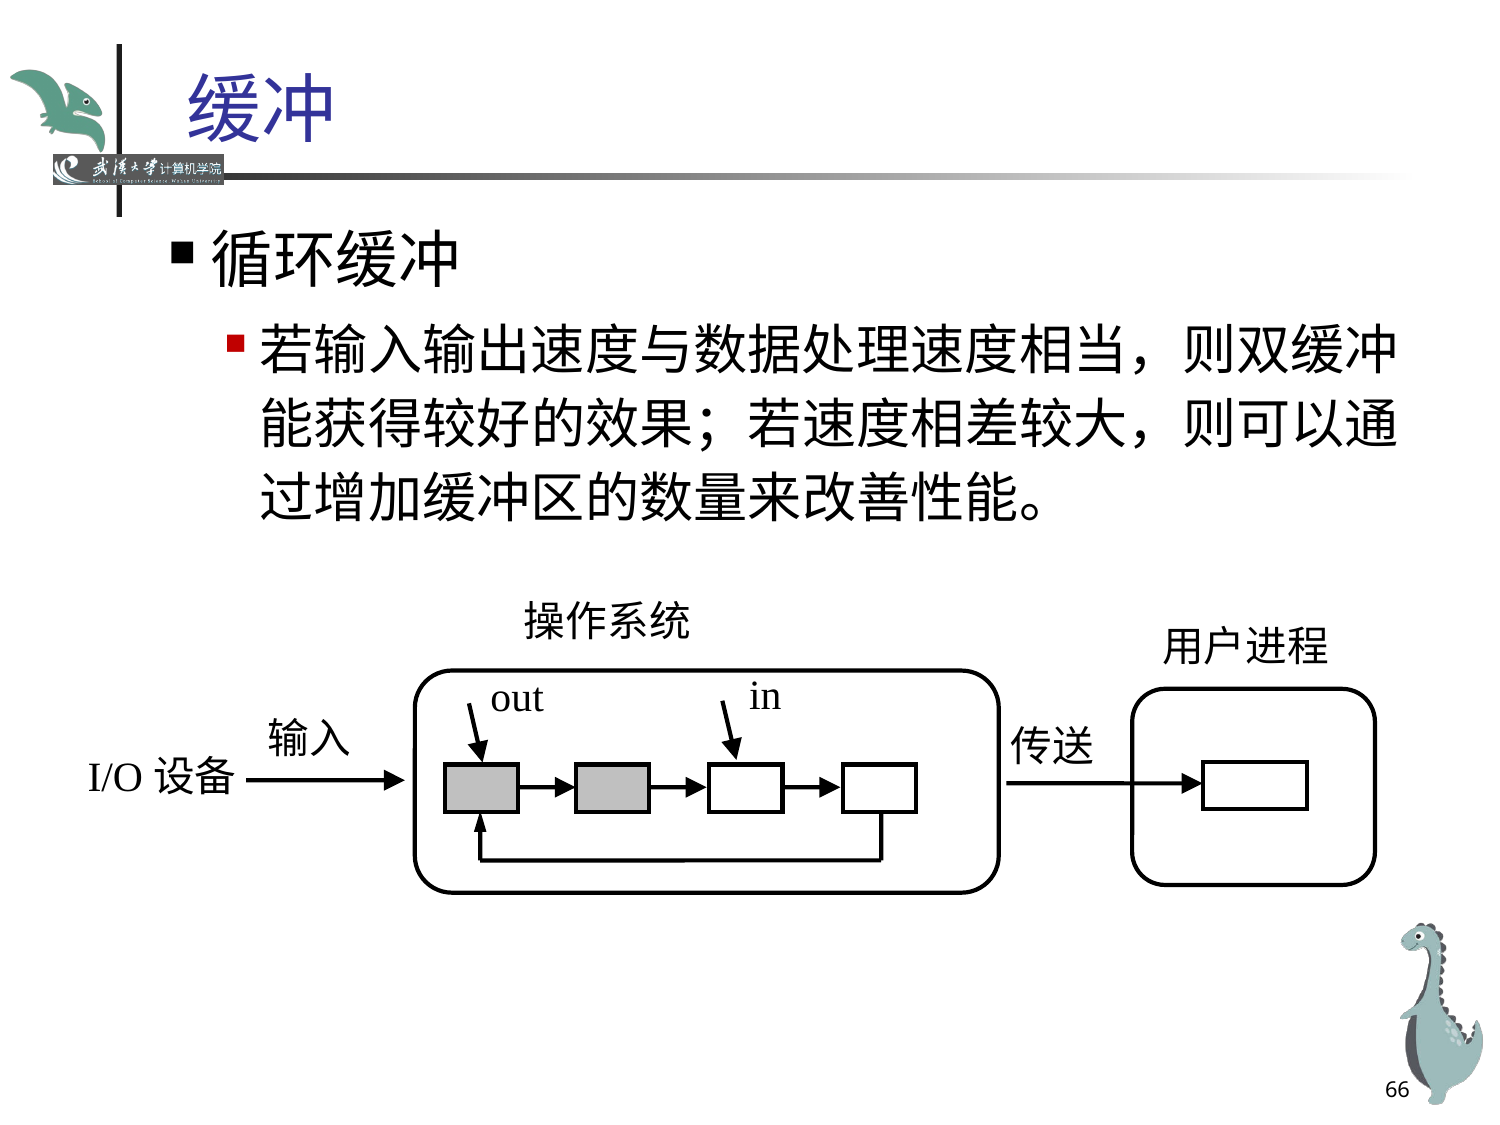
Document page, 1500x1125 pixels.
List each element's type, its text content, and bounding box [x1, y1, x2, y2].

slide_number 66 [1112, 1037, 1426, 1113]
picture [1399, 922, 1484, 1105]
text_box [87, 587, 1376, 893]
picture [10, 45, 224, 186]
title 缓冲 [171, 36, 1459, 160]
list 循环缓冲 若输入输出速度与数据处理速度相当，则双缓冲能获得较好的效果；若速度相差较大，则可以通过增加缓冲区的数量来改善性能。 [153, 202, 1429, 1006]
